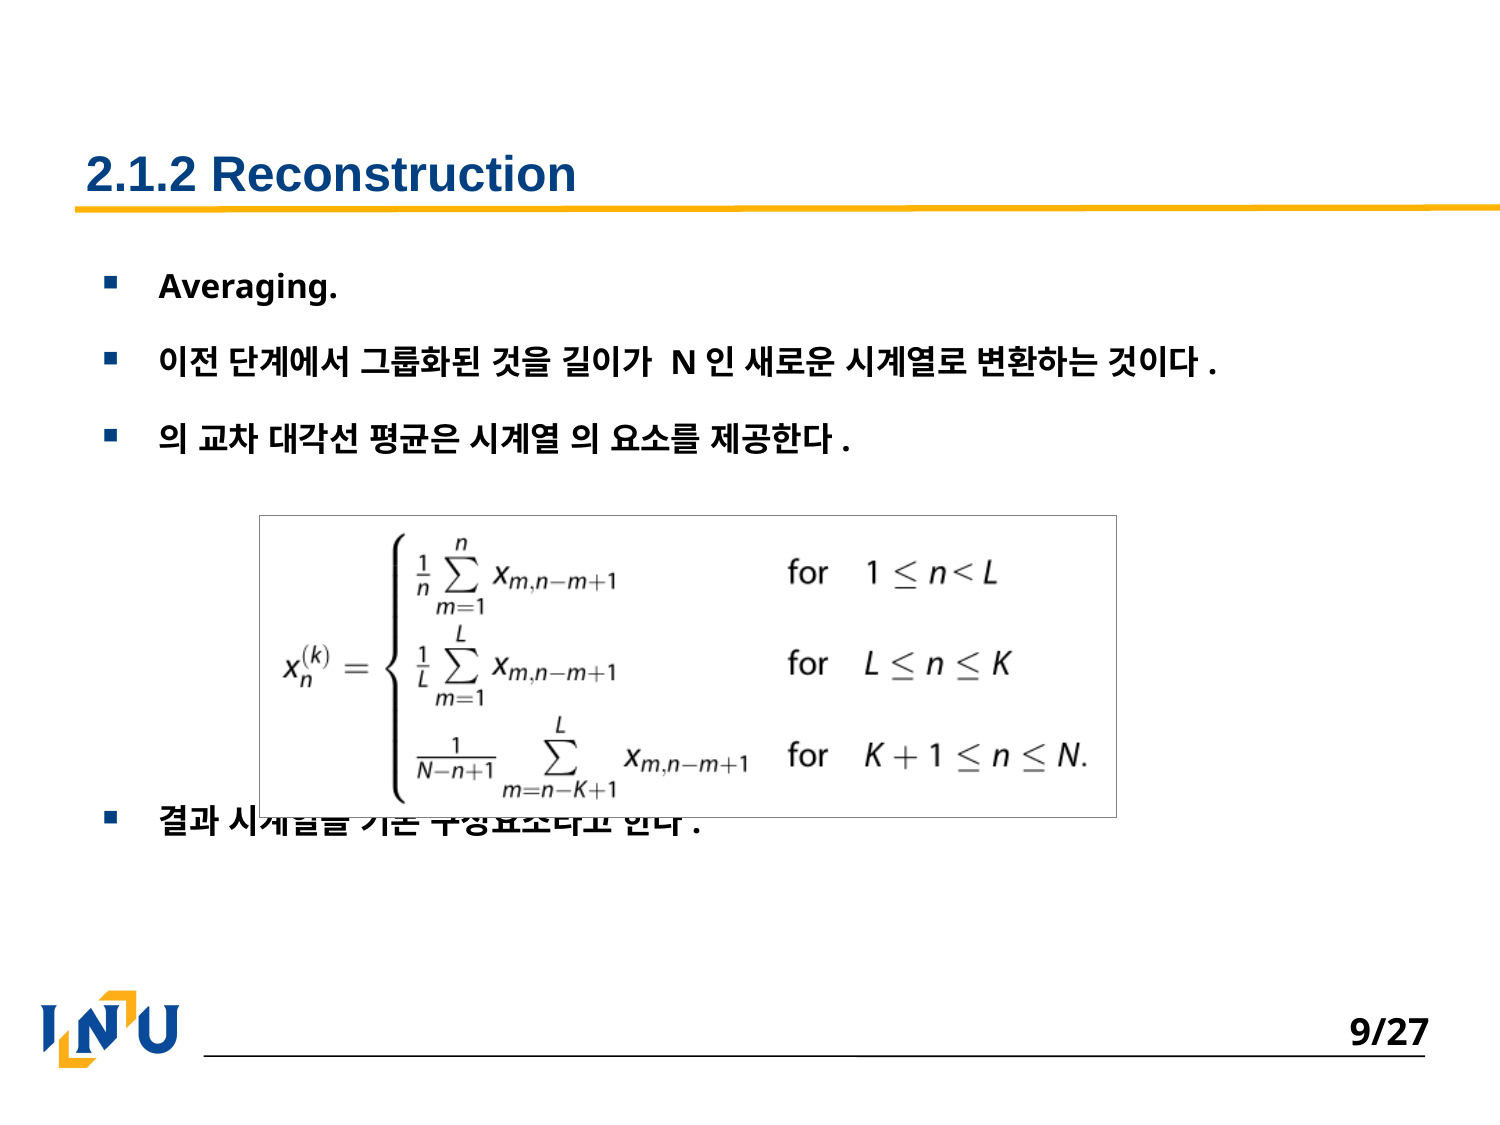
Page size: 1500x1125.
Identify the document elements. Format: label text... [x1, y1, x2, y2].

picture [24, 966, 188, 1090]
title 2.1.2 Reconstruction [70, 119, 1306, 210]
picture [259, 514, 1117, 818]
